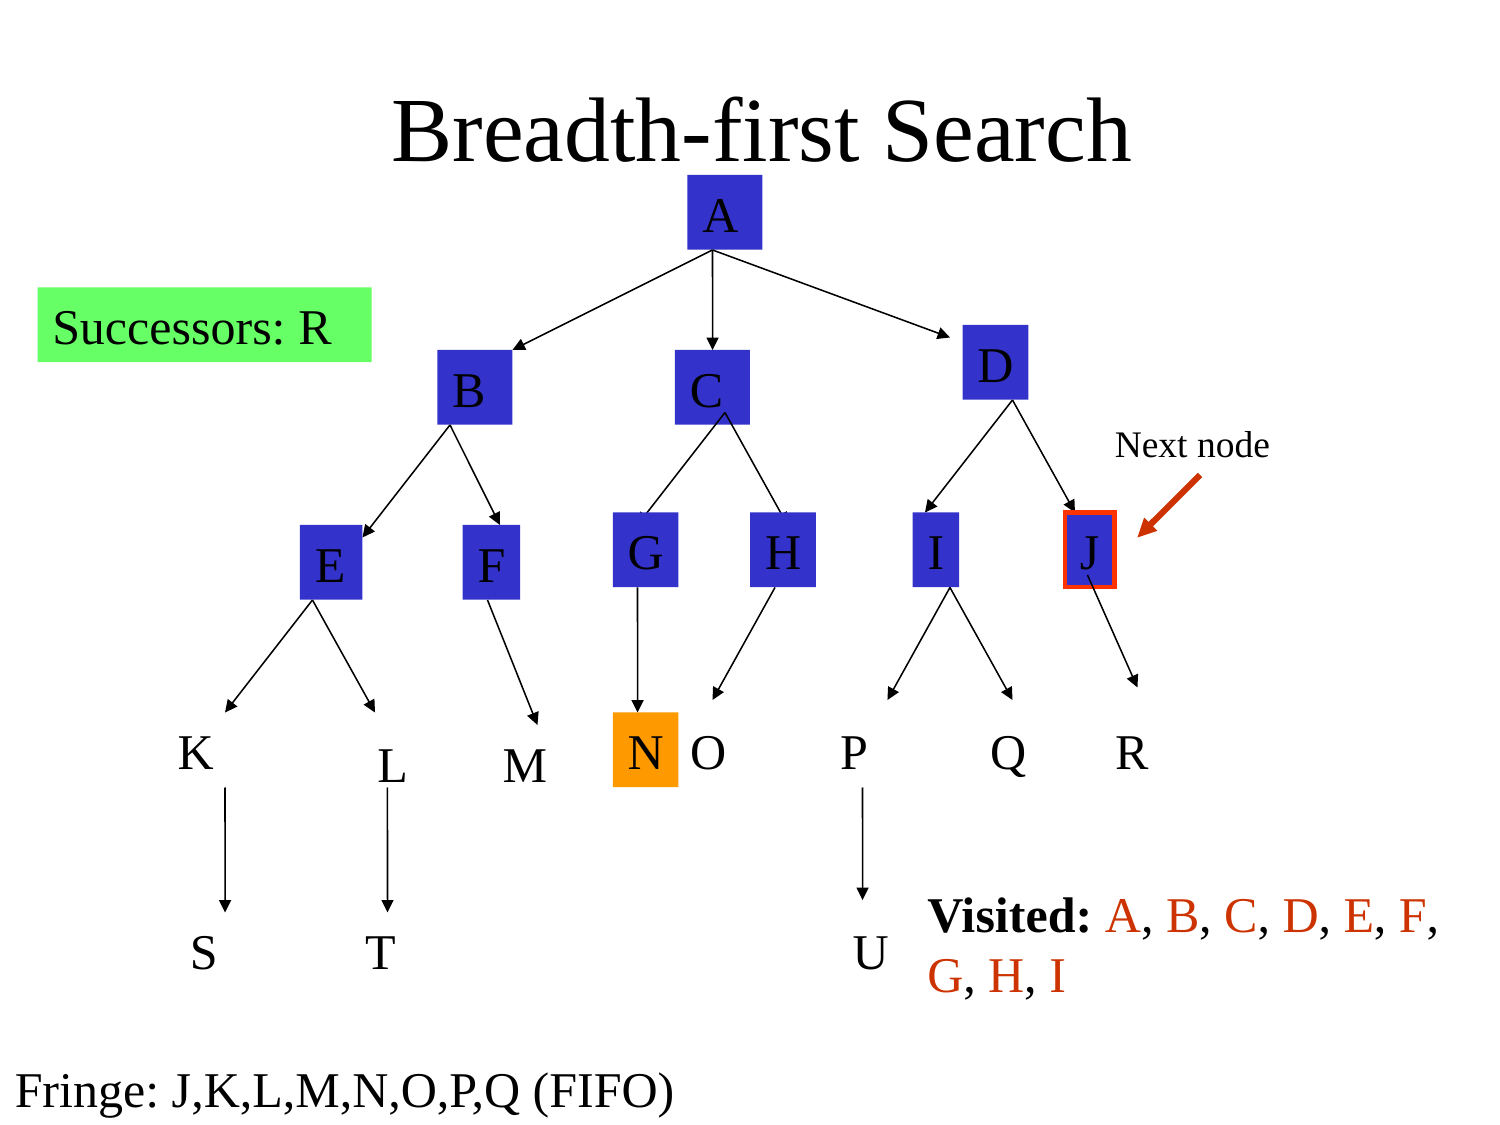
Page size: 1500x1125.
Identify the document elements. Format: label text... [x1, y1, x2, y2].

text_box Q [975, 712, 1041, 788]
text_box R [1100, 712, 1164, 788]
text_box N [612, 712, 675, 788]
text_box F [462, 524, 521, 600]
text_box Successors: R [37, 287, 372, 363]
text_box Fringe: J,K,L,M,N,O,P,Q (FIFO) [0, 1049, 700, 1125]
text_box [1137, 474, 1201, 538]
text_box [949, 587, 1013, 700]
text_box M [487, 724, 562, 800]
text_box [312, 599, 376, 713]
text_box T [350, 912, 411, 988]
text_box [381, 787, 394, 912]
text_box D [962, 324, 1029, 400]
text_box L [362, 724, 413, 800]
text_box C [674, 349, 750, 425]
text_box [631, 587, 644, 712]
text_box [925, 400, 1012, 512]
text_box G [612, 512, 679, 588]
text_box K [162, 712, 229, 788]
text_box B [437, 349, 513, 425]
text_box I [912, 512, 960, 588]
text_box [856, 787, 869, 901]
text_box [363, 426, 450, 538]
text_box [513, 250, 712, 350]
text_box P [825, 712, 883, 788]
text_box U [837, 912, 904, 988]
text_box J [1065, 512, 1115, 588]
text_box S [175, 912, 233, 988]
text_box [1087, 574, 1139, 688]
text_box E [299, 524, 363, 600]
text_box H [750, 512, 816, 588]
text_box Visited: A, B, C, D, E, F, G, H, I [912, 874, 1500, 1010]
text_box [712, 587, 776, 700]
text_box [449, 424, 500, 524]
text_box Breadth-first Search [187, 62, 1338, 188]
text_box [1012, 399, 1075, 512]
text_box [487, 599, 539, 724]
text_box [225, 600, 312, 712]
text_box O [675, 712, 741, 788]
text_box [887, 588, 950, 700]
text_box [218, 787, 232, 912]
text_box [706, 251, 719, 349]
text_box [712, 249, 950, 340]
text_box Next node [1100, 412, 1286, 473]
text_box A [687, 188, 763, 250]
